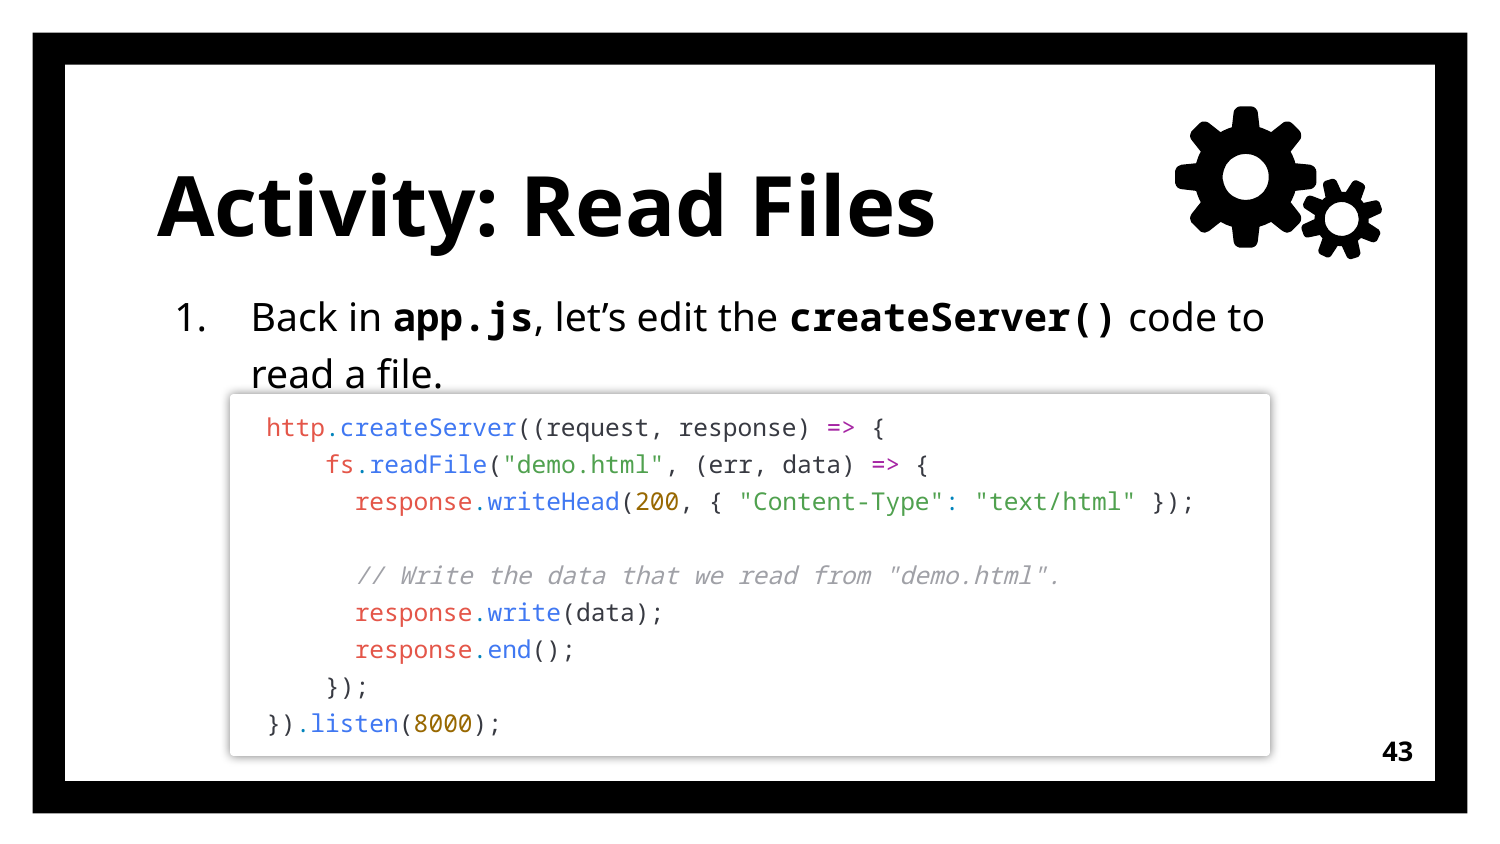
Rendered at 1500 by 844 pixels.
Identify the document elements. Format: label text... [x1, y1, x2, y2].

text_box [1174, 106, 1383, 260]
text_box http.createServer((request, response) => { fs.readFile("demo.html", (err, data) => { response.writeHead(200, { "Content-Type": "text/html" }); // Write the data that we read from "demo.html". response.write(data); response.end(); }); }).listen(8000); [233, 397, 1267, 753]
title Activity: Read Files [142, 139, 1213, 269]
list Back in app.js, let’s edit the createServer() code to read a file. [142, 268, 1358, 412]
slide_number 43 [1338, 720, 1429, 786]
